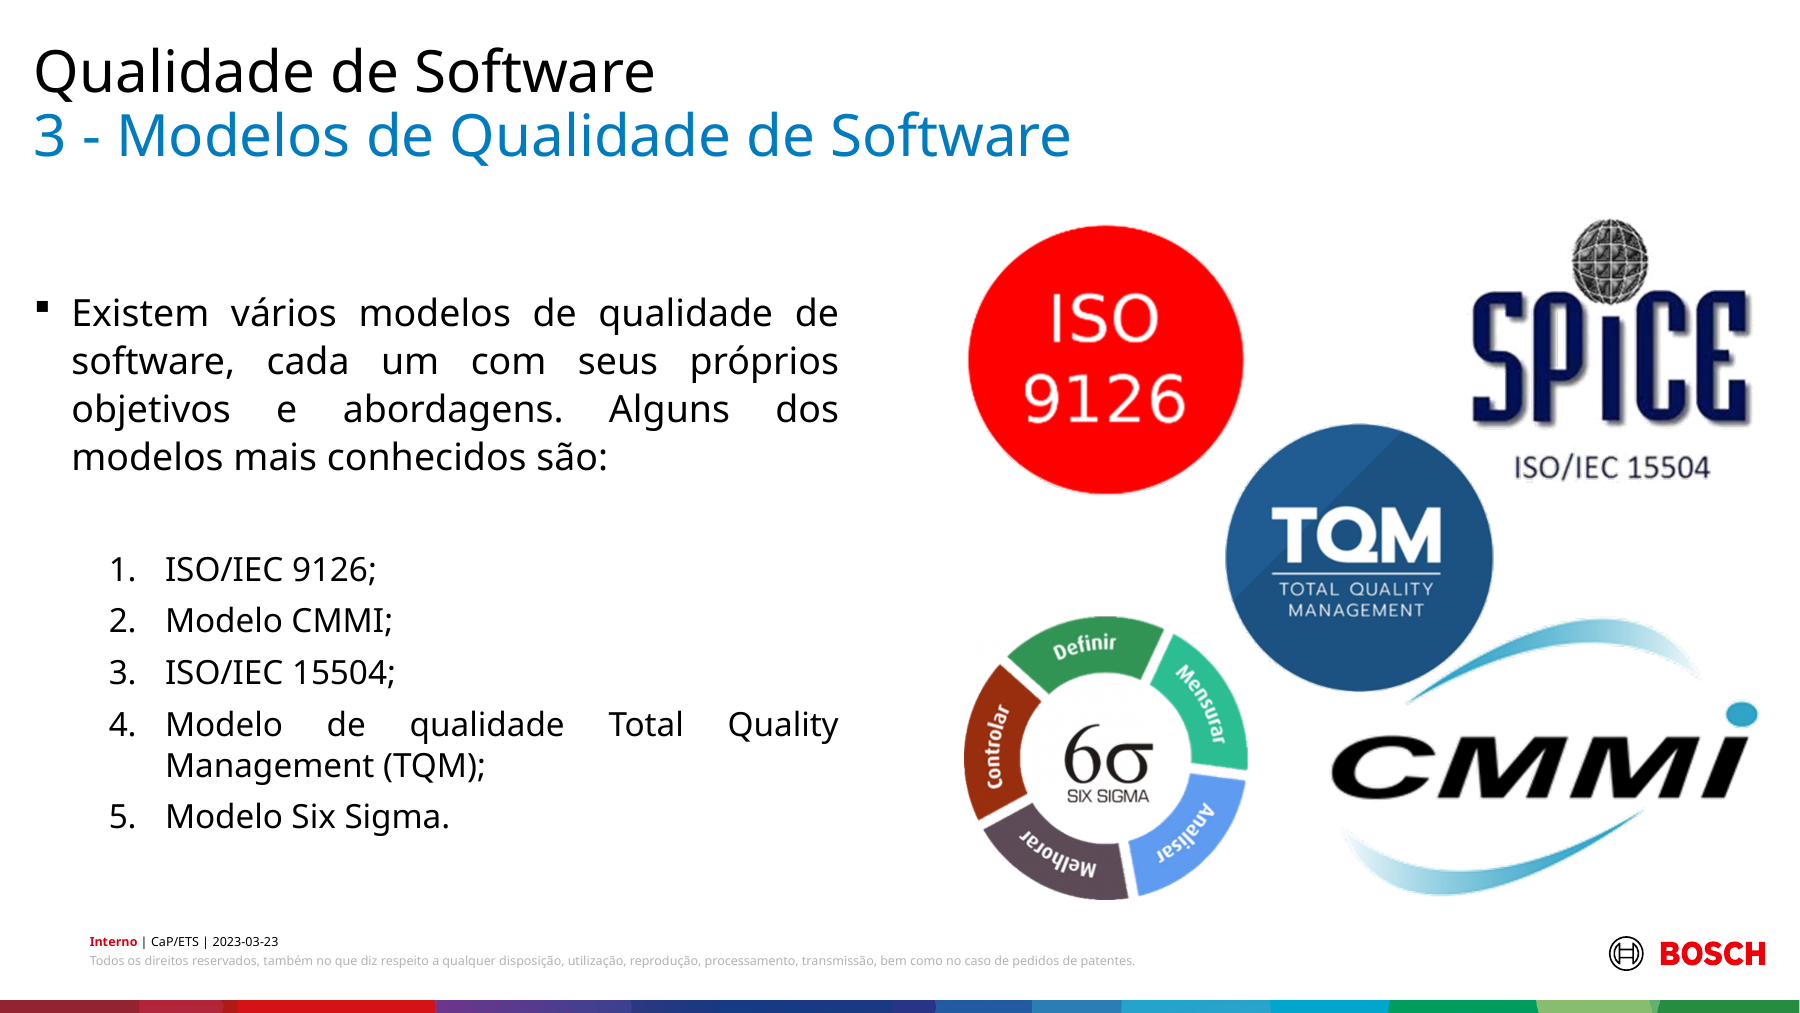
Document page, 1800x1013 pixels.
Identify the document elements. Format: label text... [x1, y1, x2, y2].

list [964, 216, 1763, 904]
title 3 - Modelos de Qualidade de Software [33, 106, 1766, 171]
list Qualidade de Software [33, 42, 1766, 106]
list Existem vários modelos de qualidade de software, cada um com seus próprios objetivos e abordagens. Alguns dos modelos mais conhecidos são: ISO/IEC 9126; Modelo CMMI; ISO/IEC 15504; Modelo de qualidade Total Quality Management (TQM); Modelo Six Sigma. [33, 212, 840, 909]
picture [0, 1000, 1270, 1013]
picture [1388, 1000, 1800, 1013]
